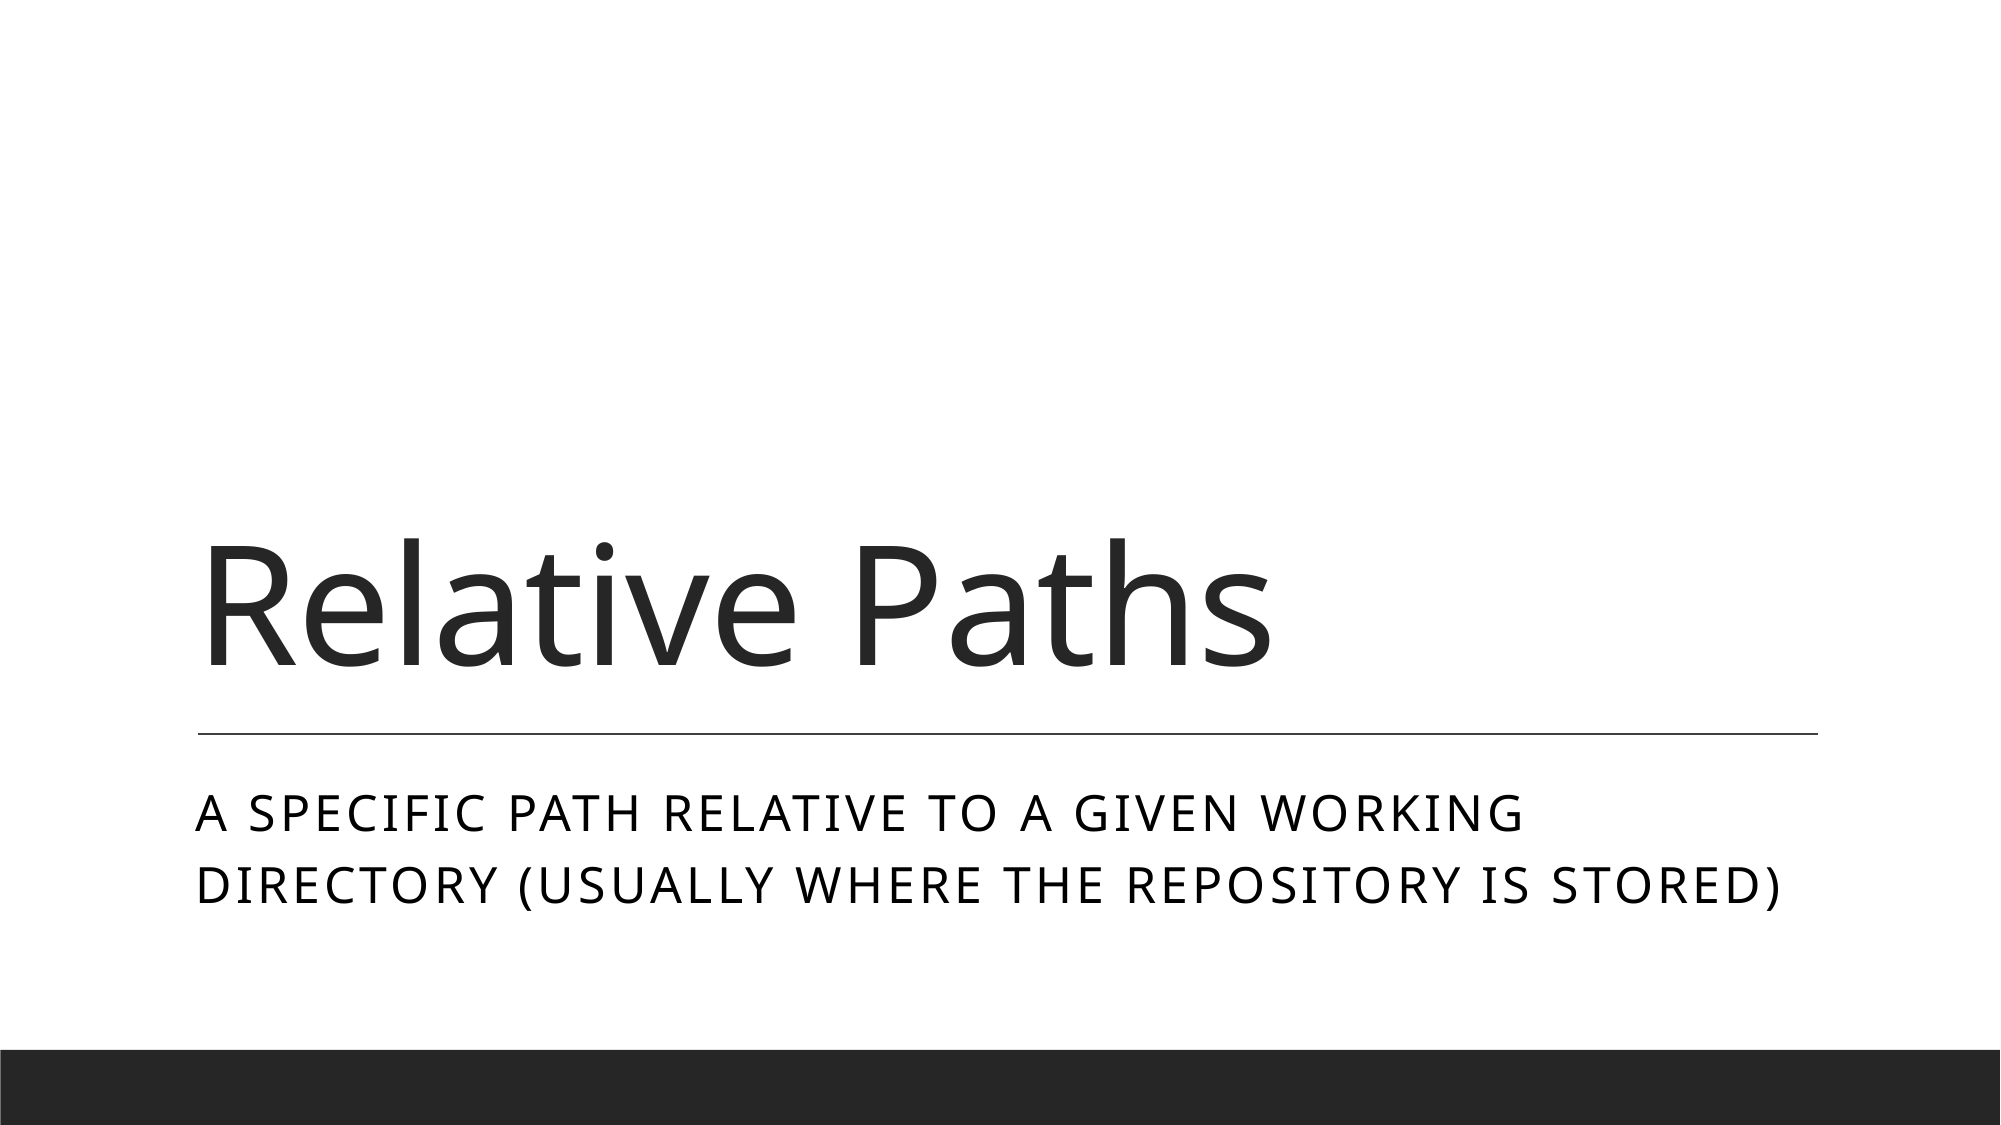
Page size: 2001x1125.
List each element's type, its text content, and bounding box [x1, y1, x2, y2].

title Relative Paths [180, 124, 1830, 710]
subtitle A specific path relative to a given working directory (usually where the repository is stored) [180, 761, 1831, 950]
